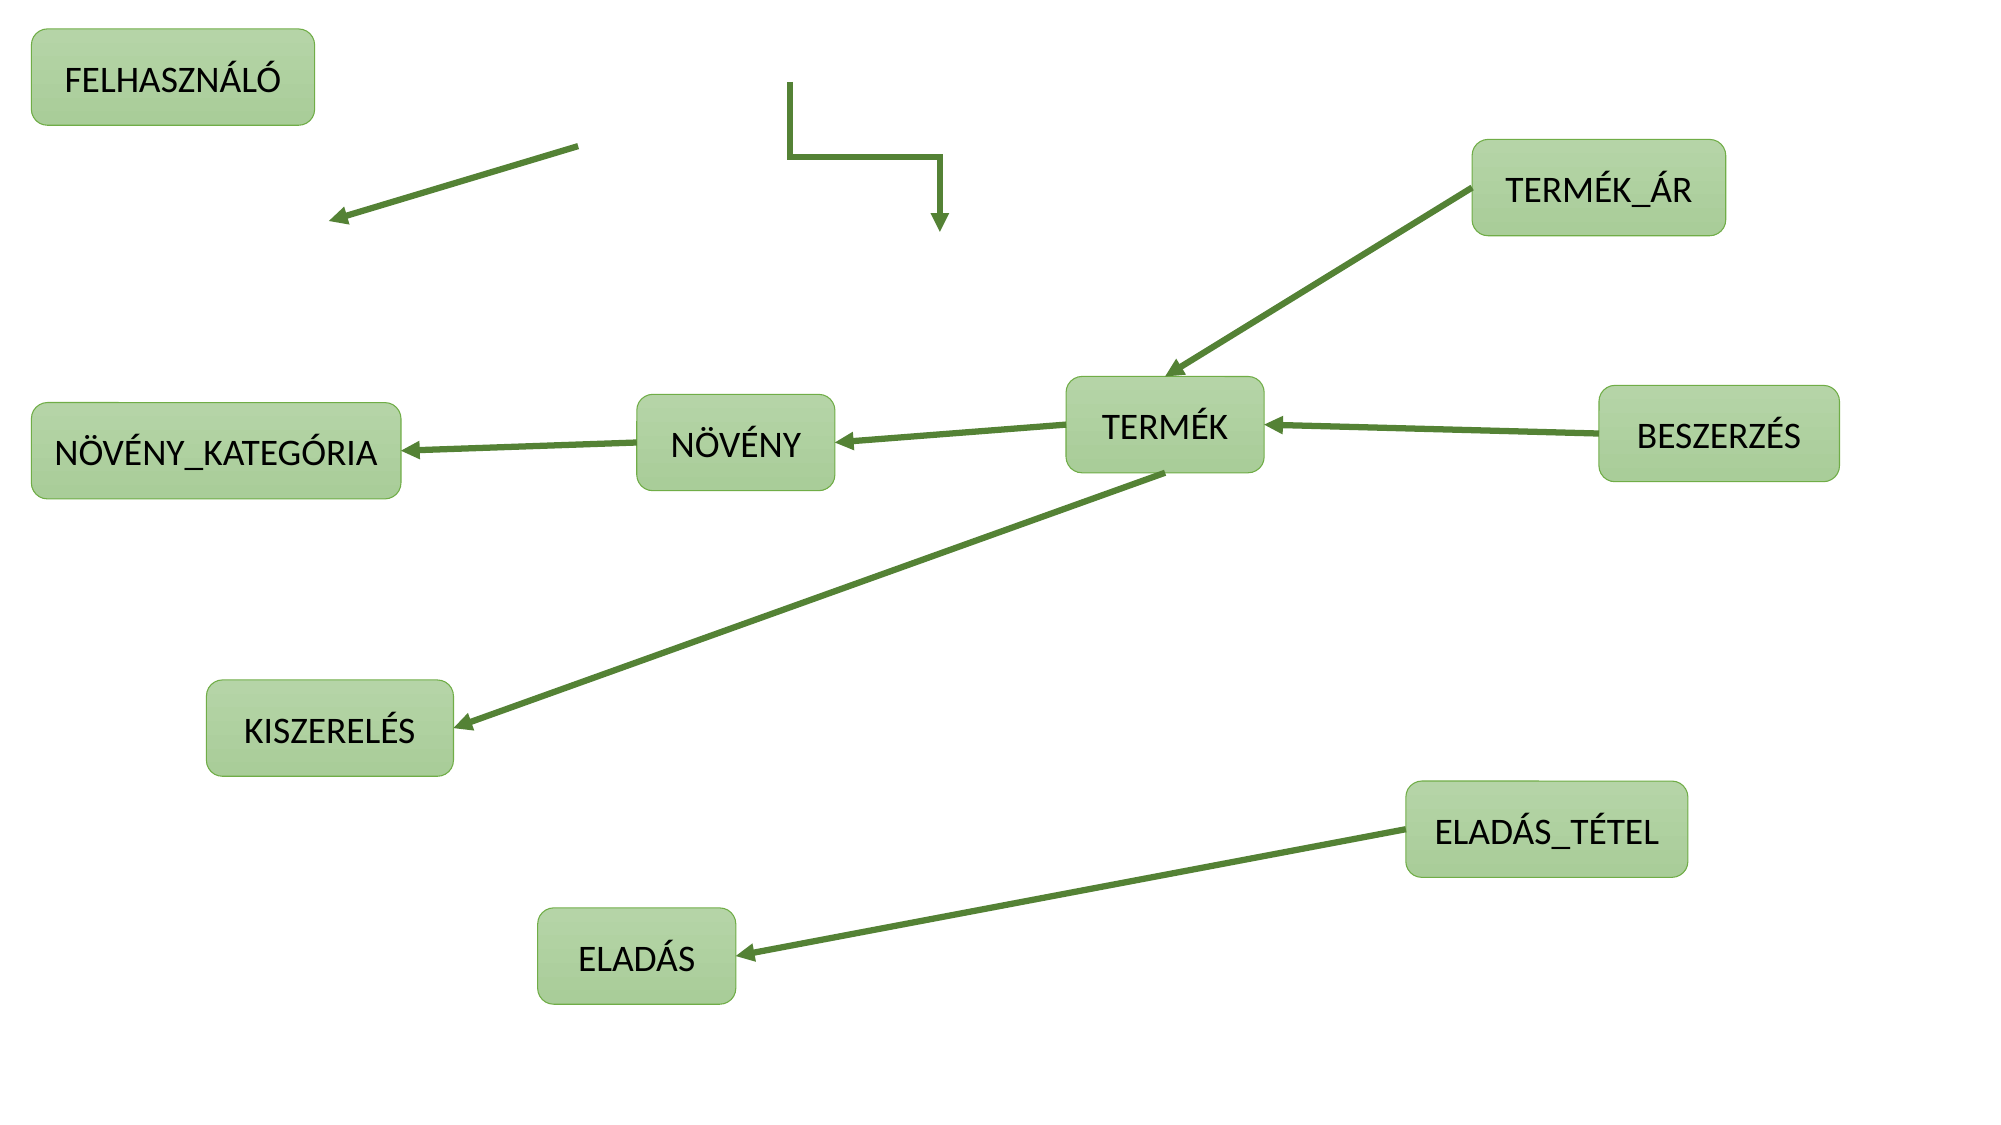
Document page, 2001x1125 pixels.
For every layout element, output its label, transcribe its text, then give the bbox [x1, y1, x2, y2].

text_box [400, 442, 637, 451]
text_box NÖVÉNY_KATEGÓRIA [30, 401, 402, 500]
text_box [453, 472, 1166, 729]
text_box FELHASZNÁLÓ [30, 28, 316, 126]
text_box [789, 81, 940, 232]
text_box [1165, 187, 1473, 377]
text_box KISZERELÉS [205, 679, 455, 777]
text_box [328, 146, 579, 221]
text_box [1264, 424, 1599, 434]
text_box TERMÉK [1065, 375, 1265, 474]
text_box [834, 424, 1066, 443]
text_box ELADÁS_TÉTEL [1405, 780, 1689, 878]
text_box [735, 829, 1406, 956]
text_box TERMÉK_ÁR [1471, 138, 1727, 237]
text_box BESZERZÉS [1598, 384, 1841, 483]
text_box NÖVÉNY [636, 393, 836, 472]
text_box ELADÁS [537, 907, 737, 1005]
